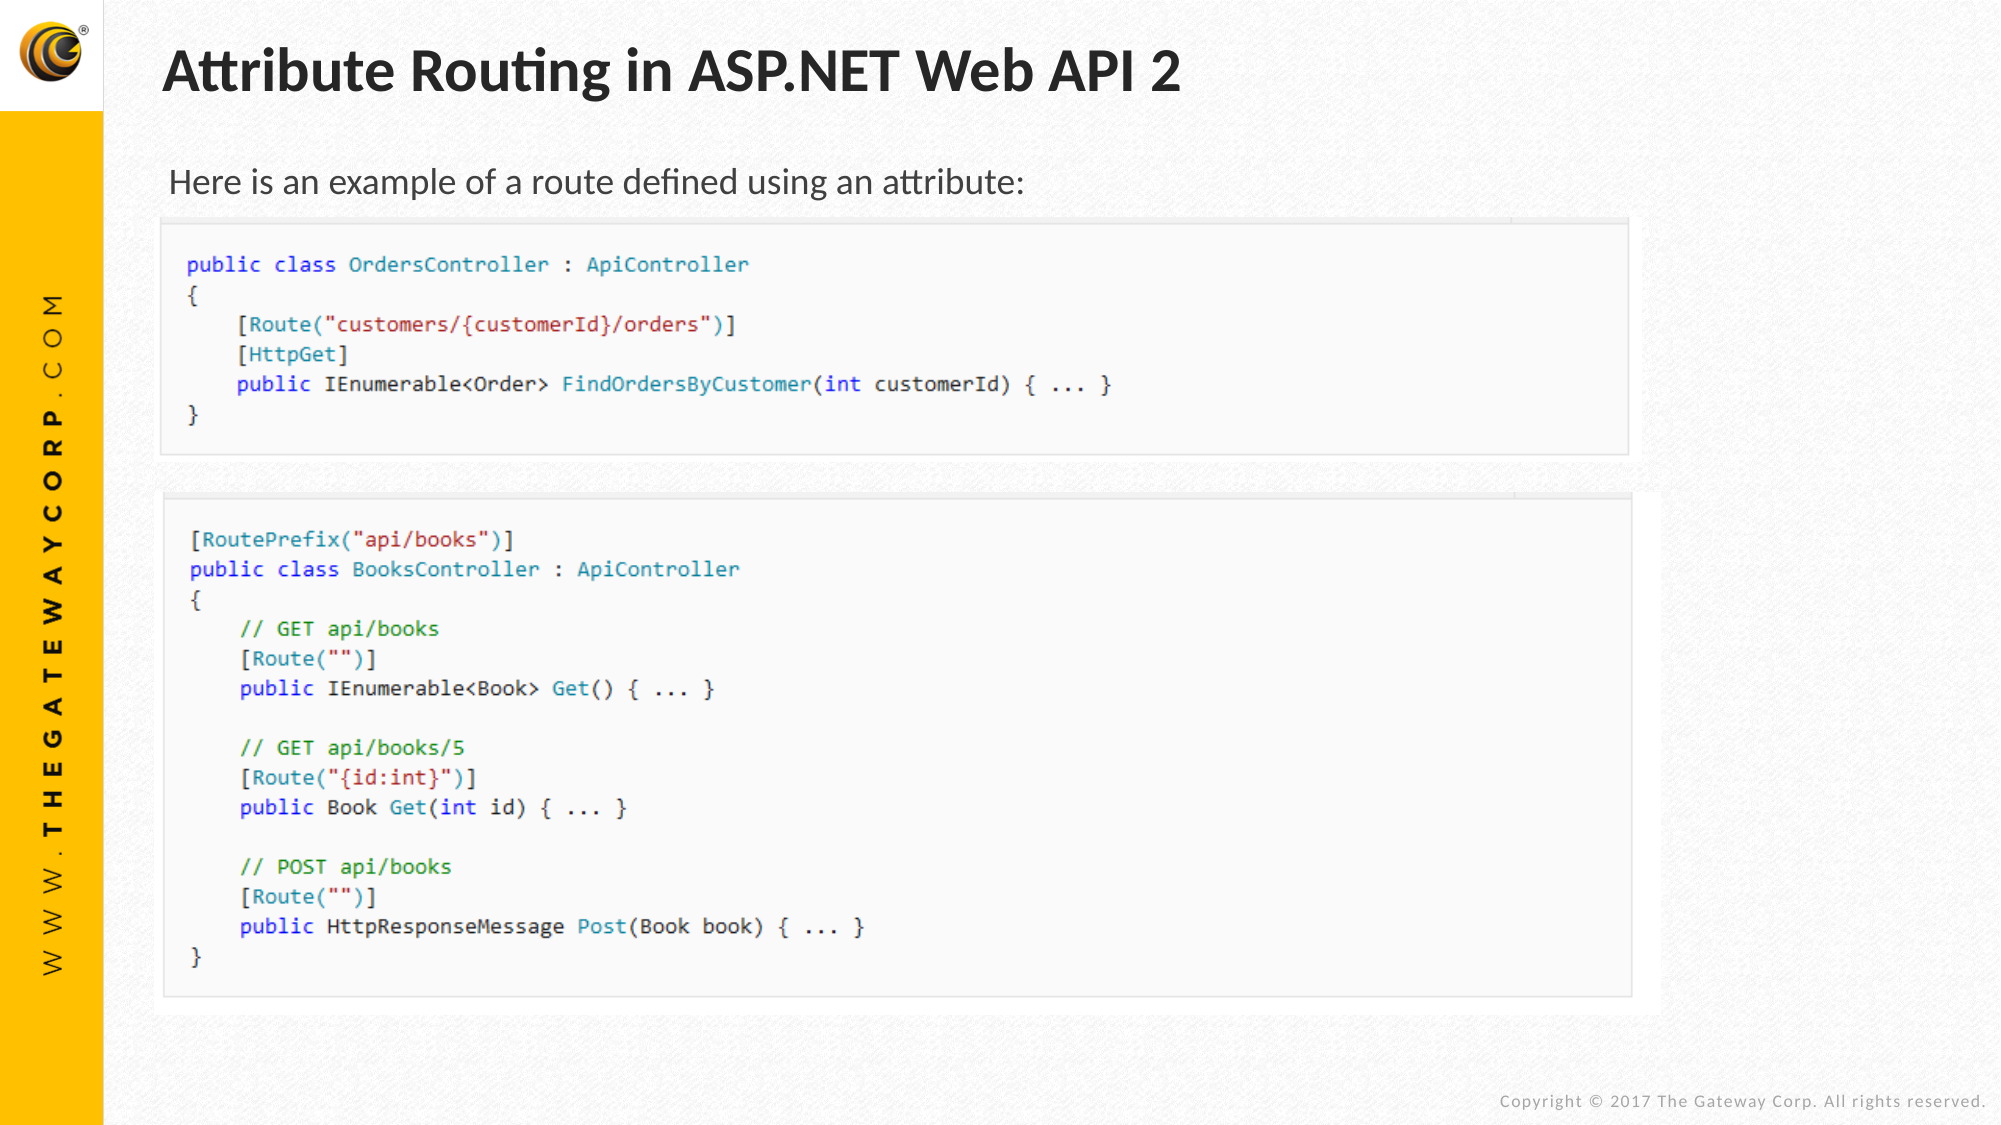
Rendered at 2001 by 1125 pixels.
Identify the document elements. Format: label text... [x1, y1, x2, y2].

picture [0, 0, 2000, 1125]
text_box Attribute Routing in ASP.NET Web API 2 [162, 29, 2000, 105]
text_box Here is an example of a route defined using an attribute: [154, 127, 1949, 286]
